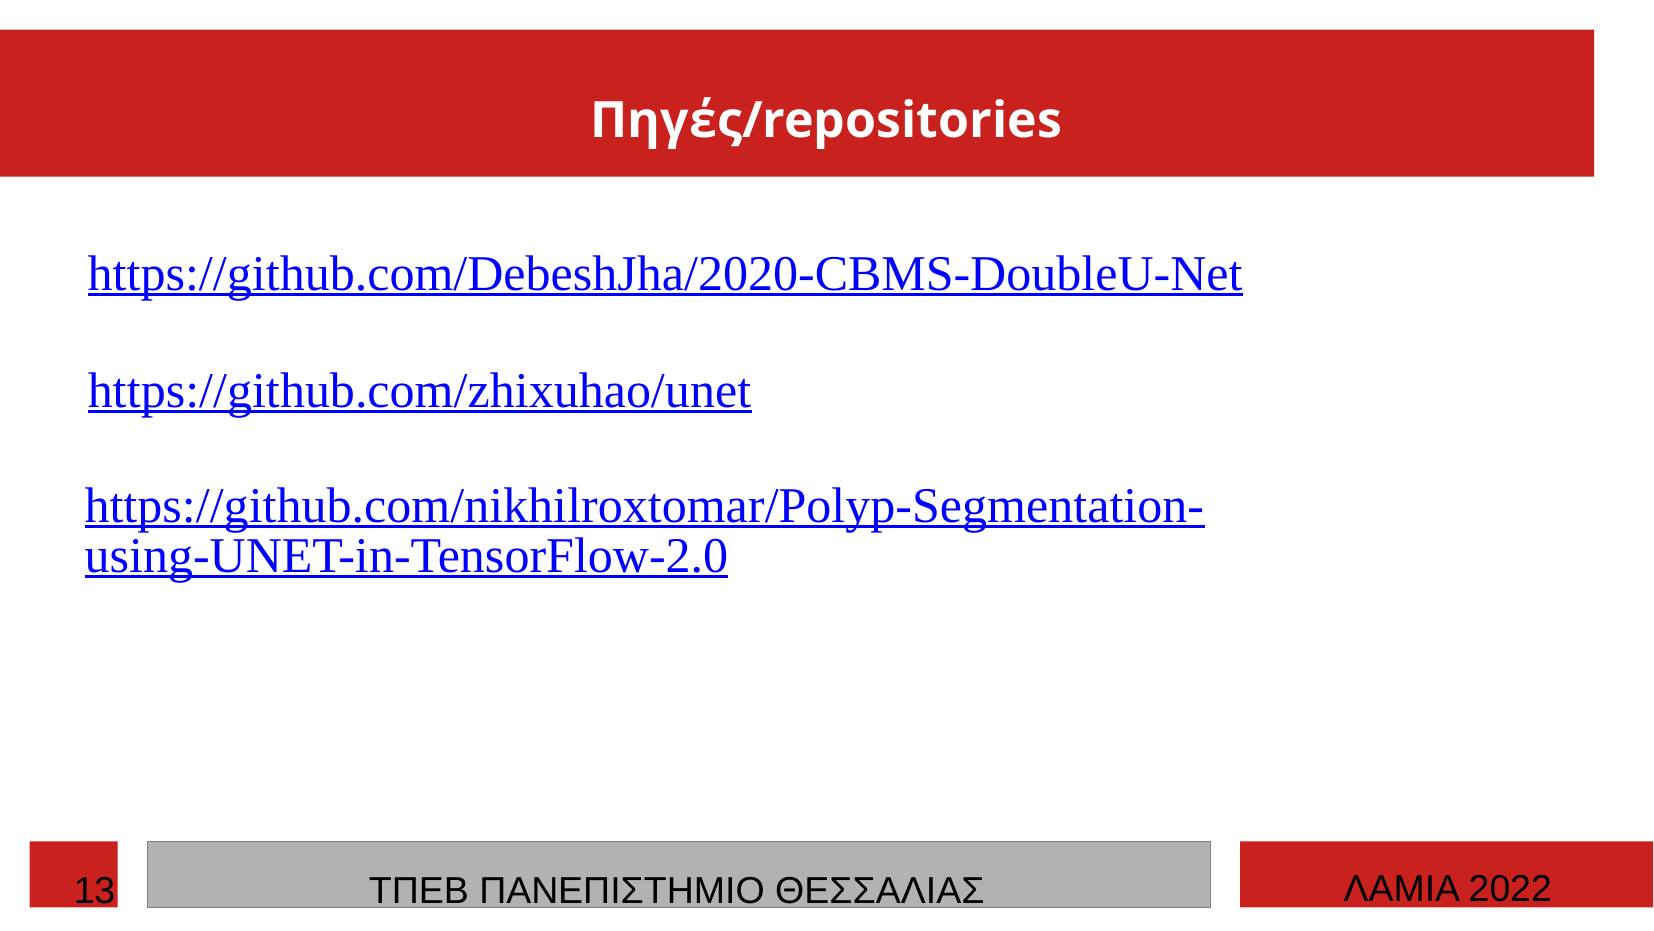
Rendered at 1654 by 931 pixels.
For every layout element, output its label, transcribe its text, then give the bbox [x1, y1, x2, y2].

text_box https://github.com/DebeshJha/2020-CBMS-DoubleU-Net [72, 232, 1390, 308]
text_box Πηγές/repositories [590, 29, 1654, 148]
text_box https://github.com/nikhilroxtomar/Polyp-Segmentation-using-UNET-in-TensorFlow-2.0 [69, 464, 1222, 535]
text_box ΛΑΜΙΑ 2022 [1328, 856, 1654, 913]
text_box ΤΠΕΒ ΠΑΝΕΠΙΣΤΗΜΙΟ ΘΕΣΣΑΛΙΑΣ [354, 858, 1417, 915]
text_box 13 [58, 858, 148, 915]
text_box https://github.com/zhixuhao/unet [73, 349, 1243, 431]
